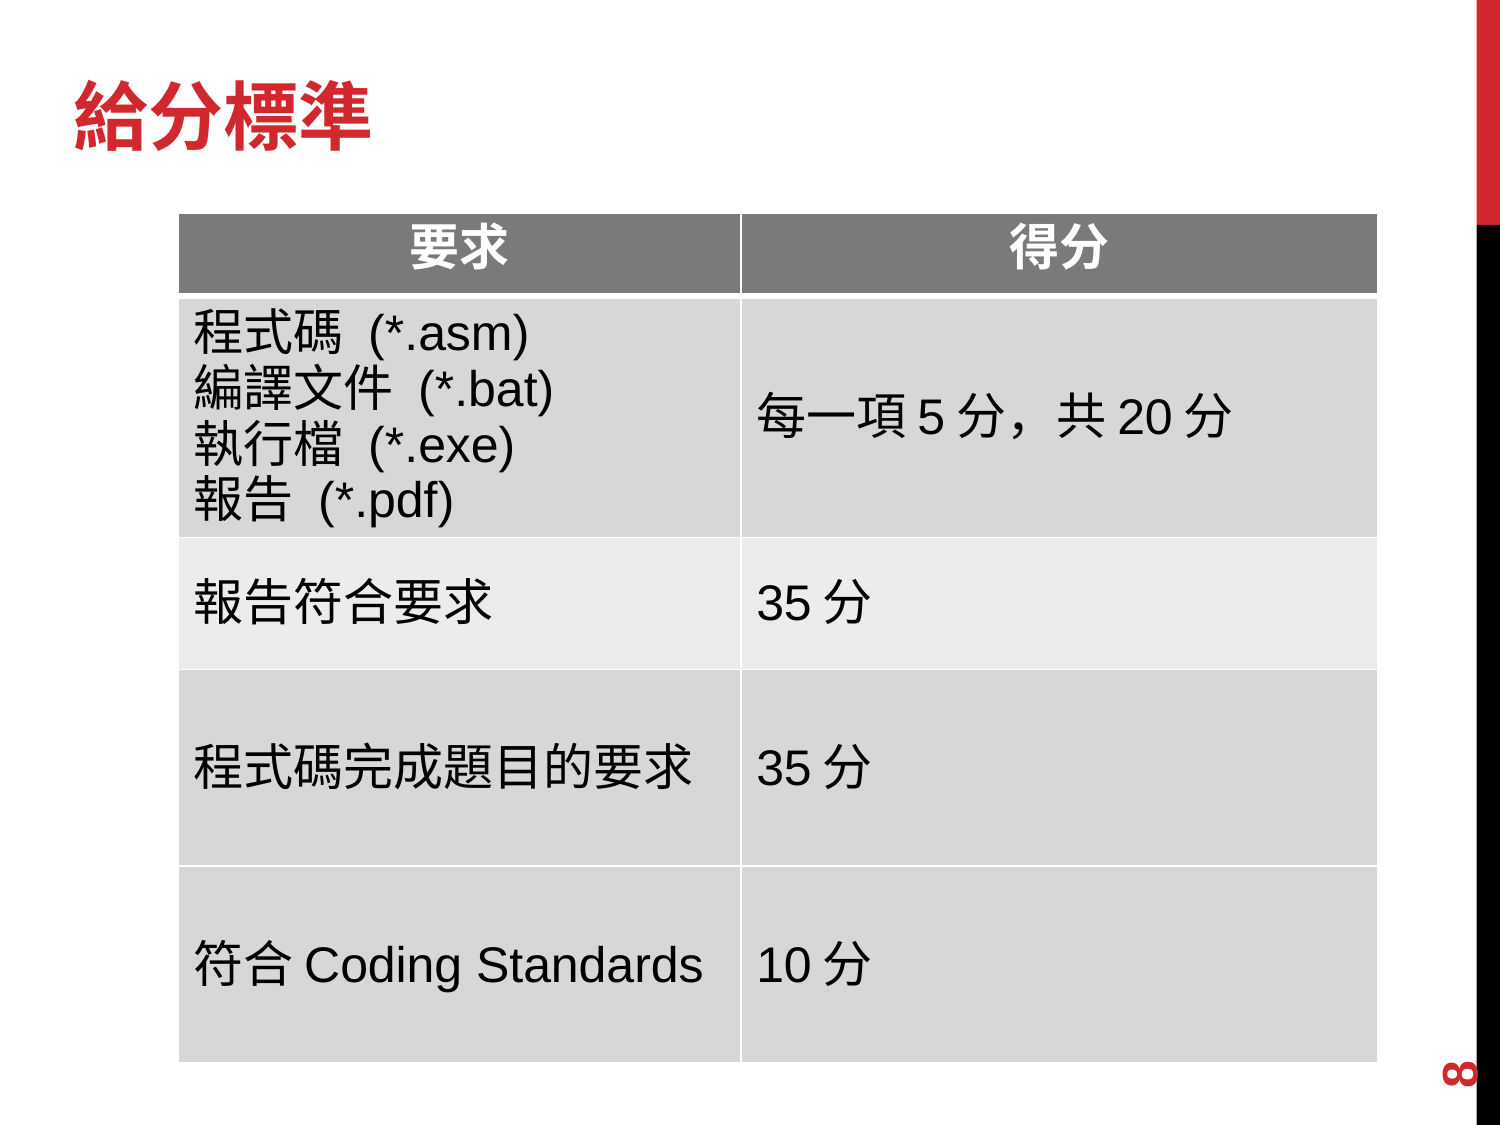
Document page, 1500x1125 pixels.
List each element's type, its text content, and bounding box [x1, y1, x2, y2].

table_cell 35分 [742, 670, 1377, 865]
table_cell 每一項5分，共20分 [742, 299, 1377, 537]
title 給分標準 [58, 40, 793, 167]
table_header 得分 [742, 214, 1377, 293]
text_box 8 [1427, 887, 1488, 1104]
table_cell 10分 [742, 867, 1377, 1062]
table_cell 程式碼完成題目的要求 [179, 670, 740, 865]
table_cell 報告符合要求 [179, 538, 740, 669]
table_cell 35分 [742, 538, 1377, 669]
table_cell 符合Coding Standards [179, 867, 740, 1062]
table_header 要求 [179, 214, 740, 293]
table_cell 程式碼 (*.asm) 編譯文件 (*.bat) 執行檔 (*.exe) 報告 (*.pdf) [179, 299, 740, 537]
